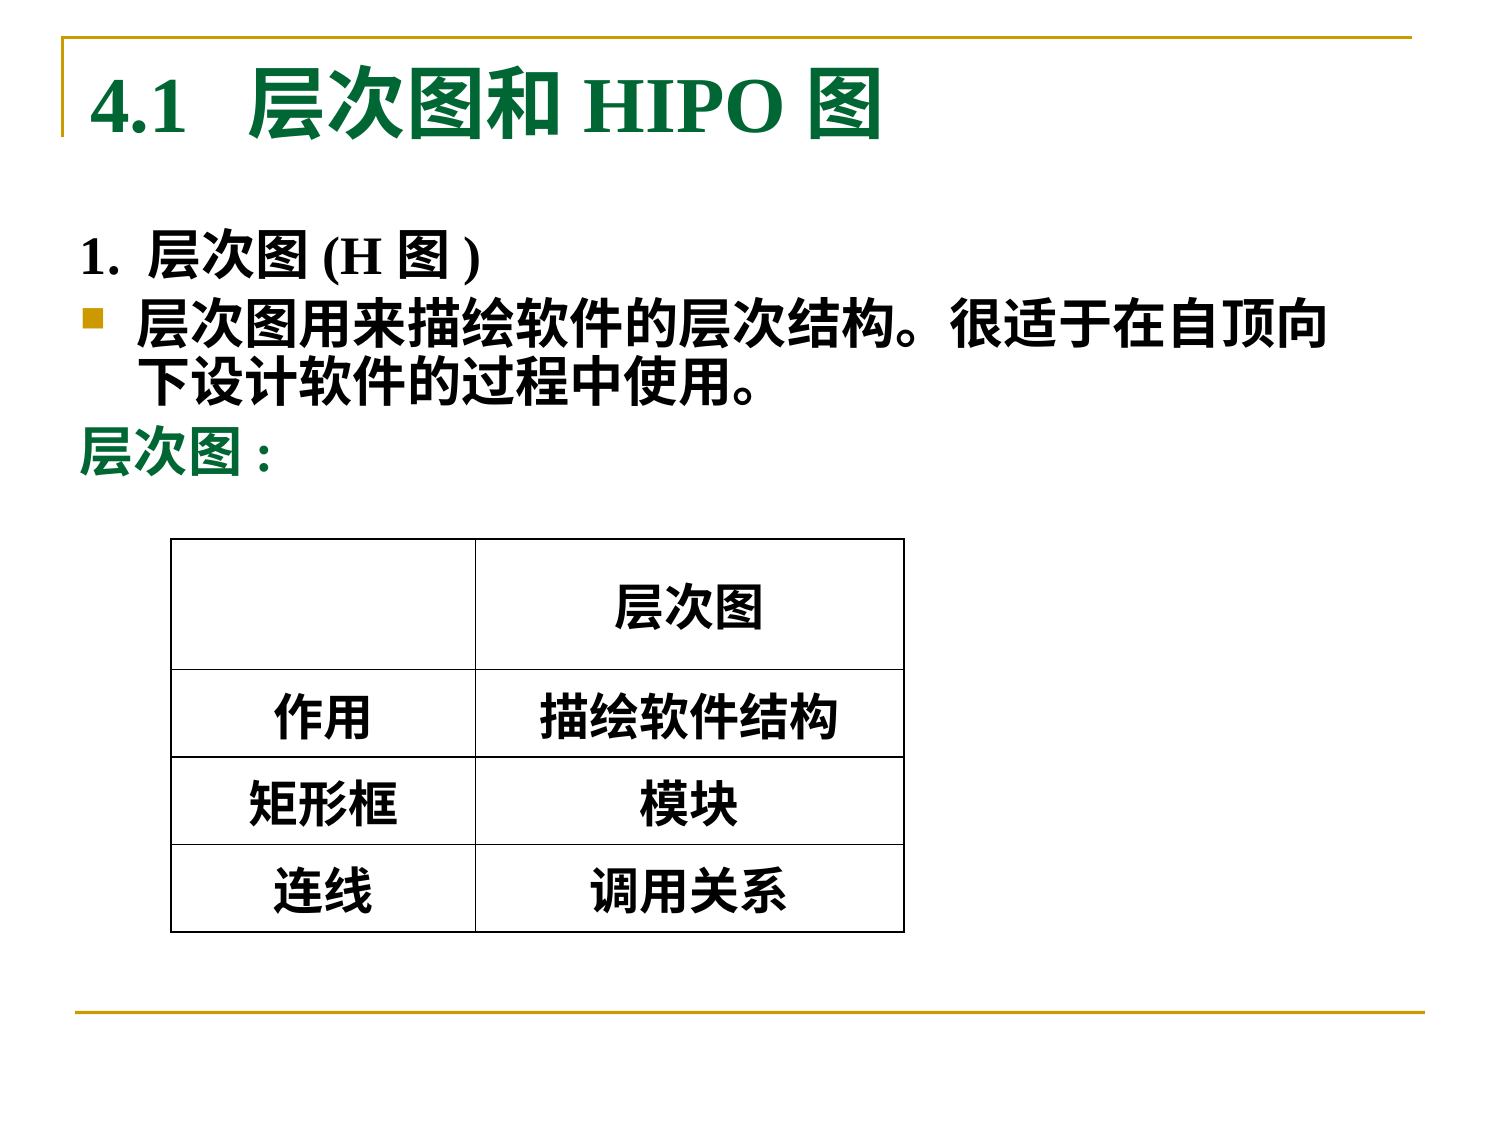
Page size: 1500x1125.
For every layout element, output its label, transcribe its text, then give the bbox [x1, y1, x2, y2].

table_cell 矩形框 [172, 758, 475, 844]
table_cell 连线 [172, 845, 475, 931]
title 4.1 层次图和HIPO图 [74, 45, 1426, 161]
table_cell 描绘软件结构 [476, 670, 903, 756]
table_cell 模块 [476, 758, 903, 844]
table_header 层次图 [476, 540, 903, 669]
table_cell 作用 [172, 670, 475, 756]
table_header [172, 540, 475, 669]
list 1. 层次图(H图) 层次图用来描绘软件的层次结构。很适于在自顶向下设计软件的过程中使用。 层次图: [64, 219, 1378, 516]
table_cell 调用关系 [476, 845, 903, 931]
